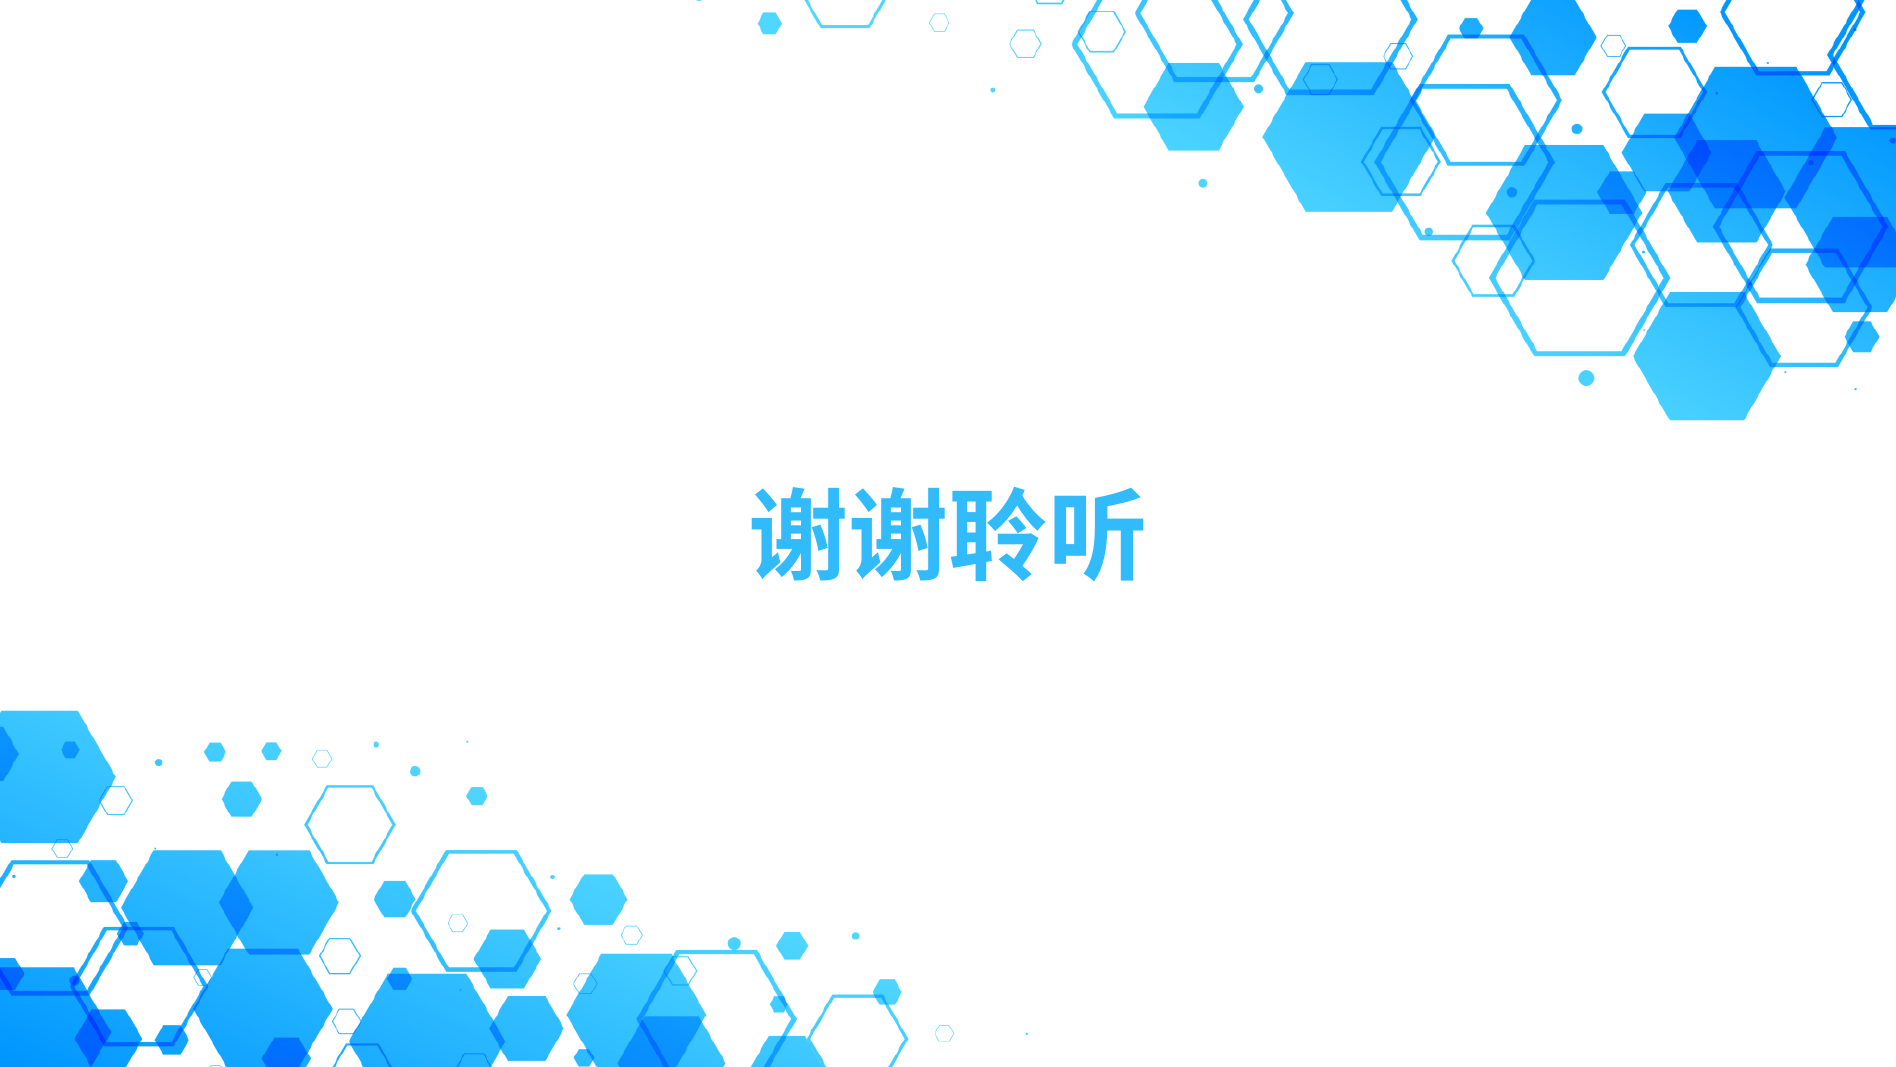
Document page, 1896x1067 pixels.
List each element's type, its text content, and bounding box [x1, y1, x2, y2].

text_box 谢谢聆听 [438, 472, 1459, 600]
picture [0, 0, 1896, 1067]
